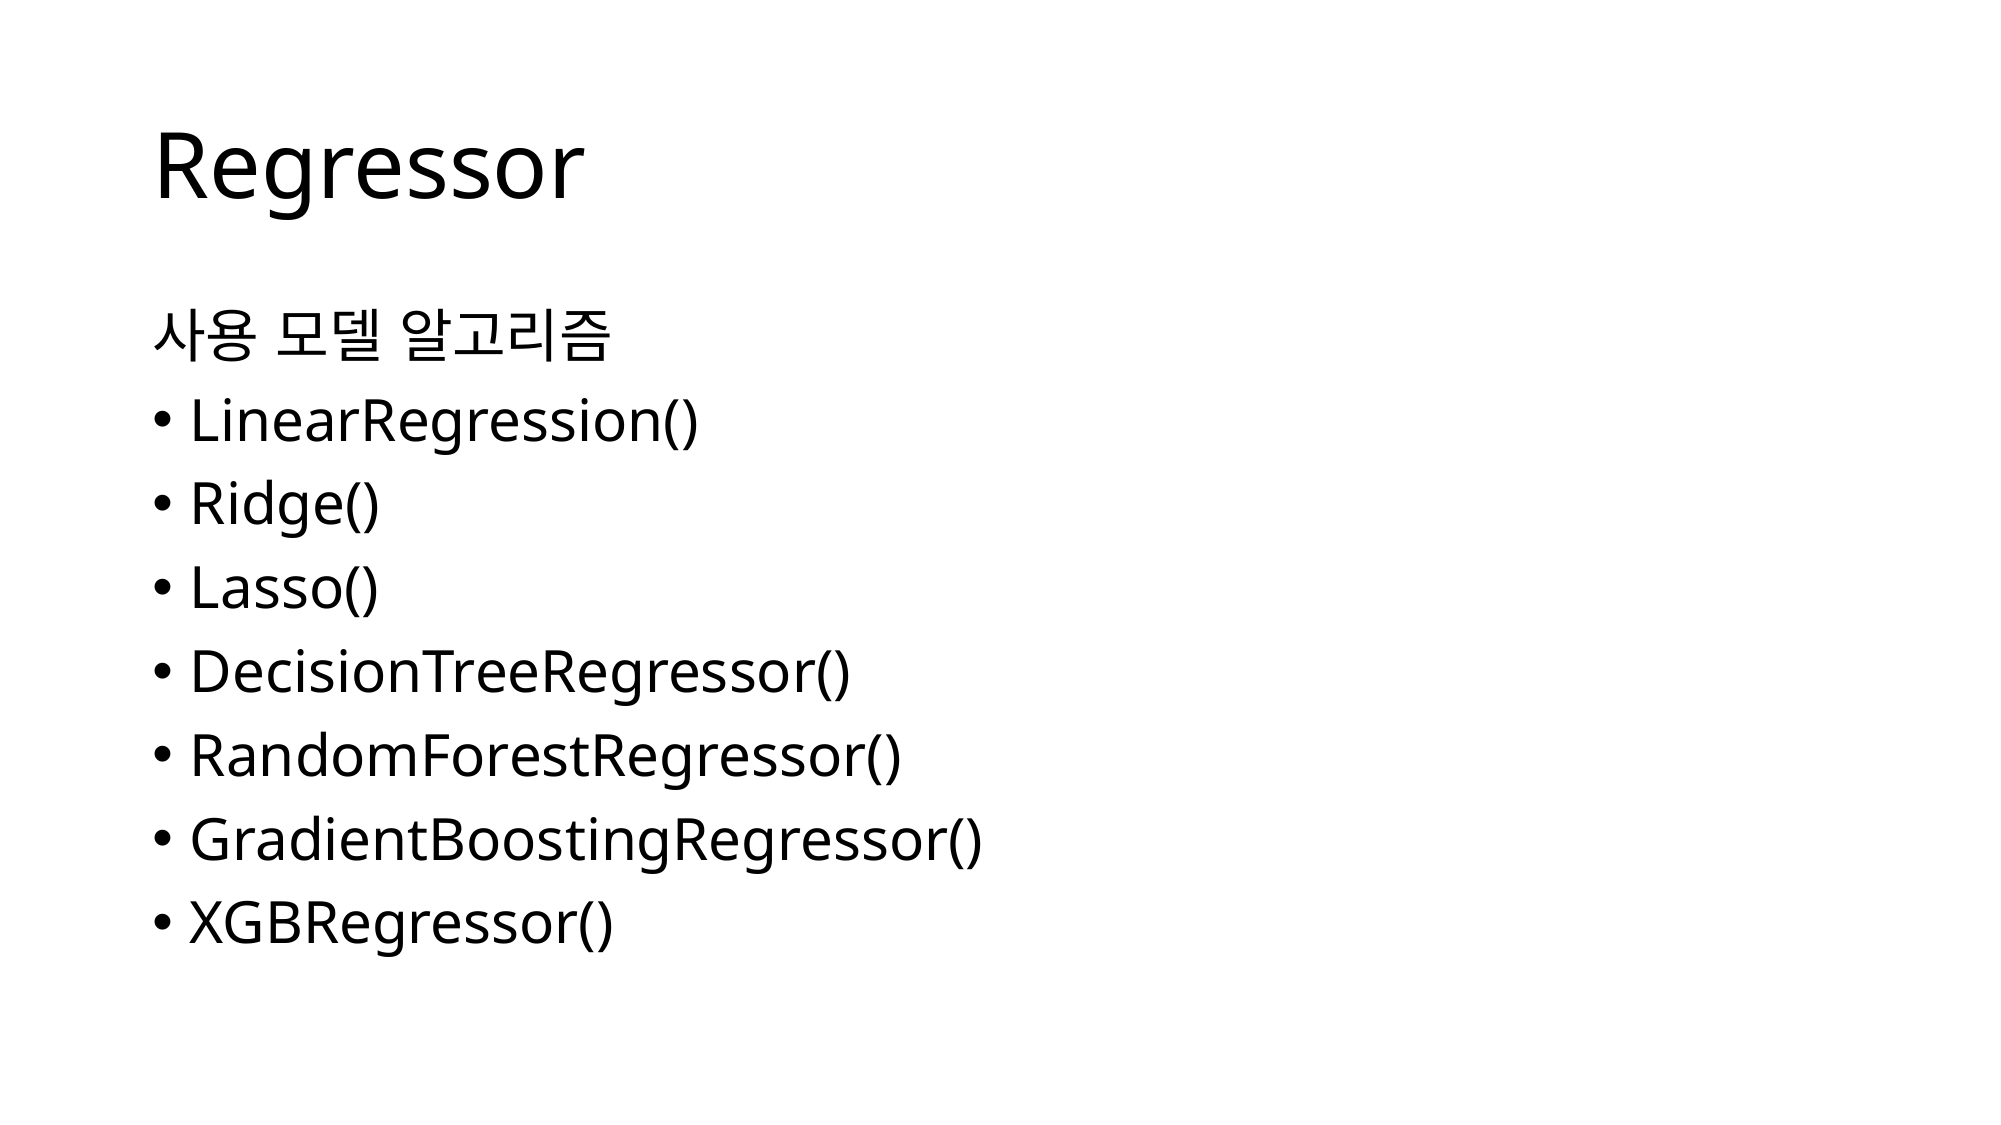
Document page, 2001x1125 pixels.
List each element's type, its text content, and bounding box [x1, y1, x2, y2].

title Regressor [137, 59, 1863, 278]
list 사용 모델 알고리즘 LinearRegression() Ridge() Lasso() DecisionTreeRegressor() RandomForestRegressor() GradientBoostingRegressor() XGBRegressor() [137, 299, 1863, 1014]
